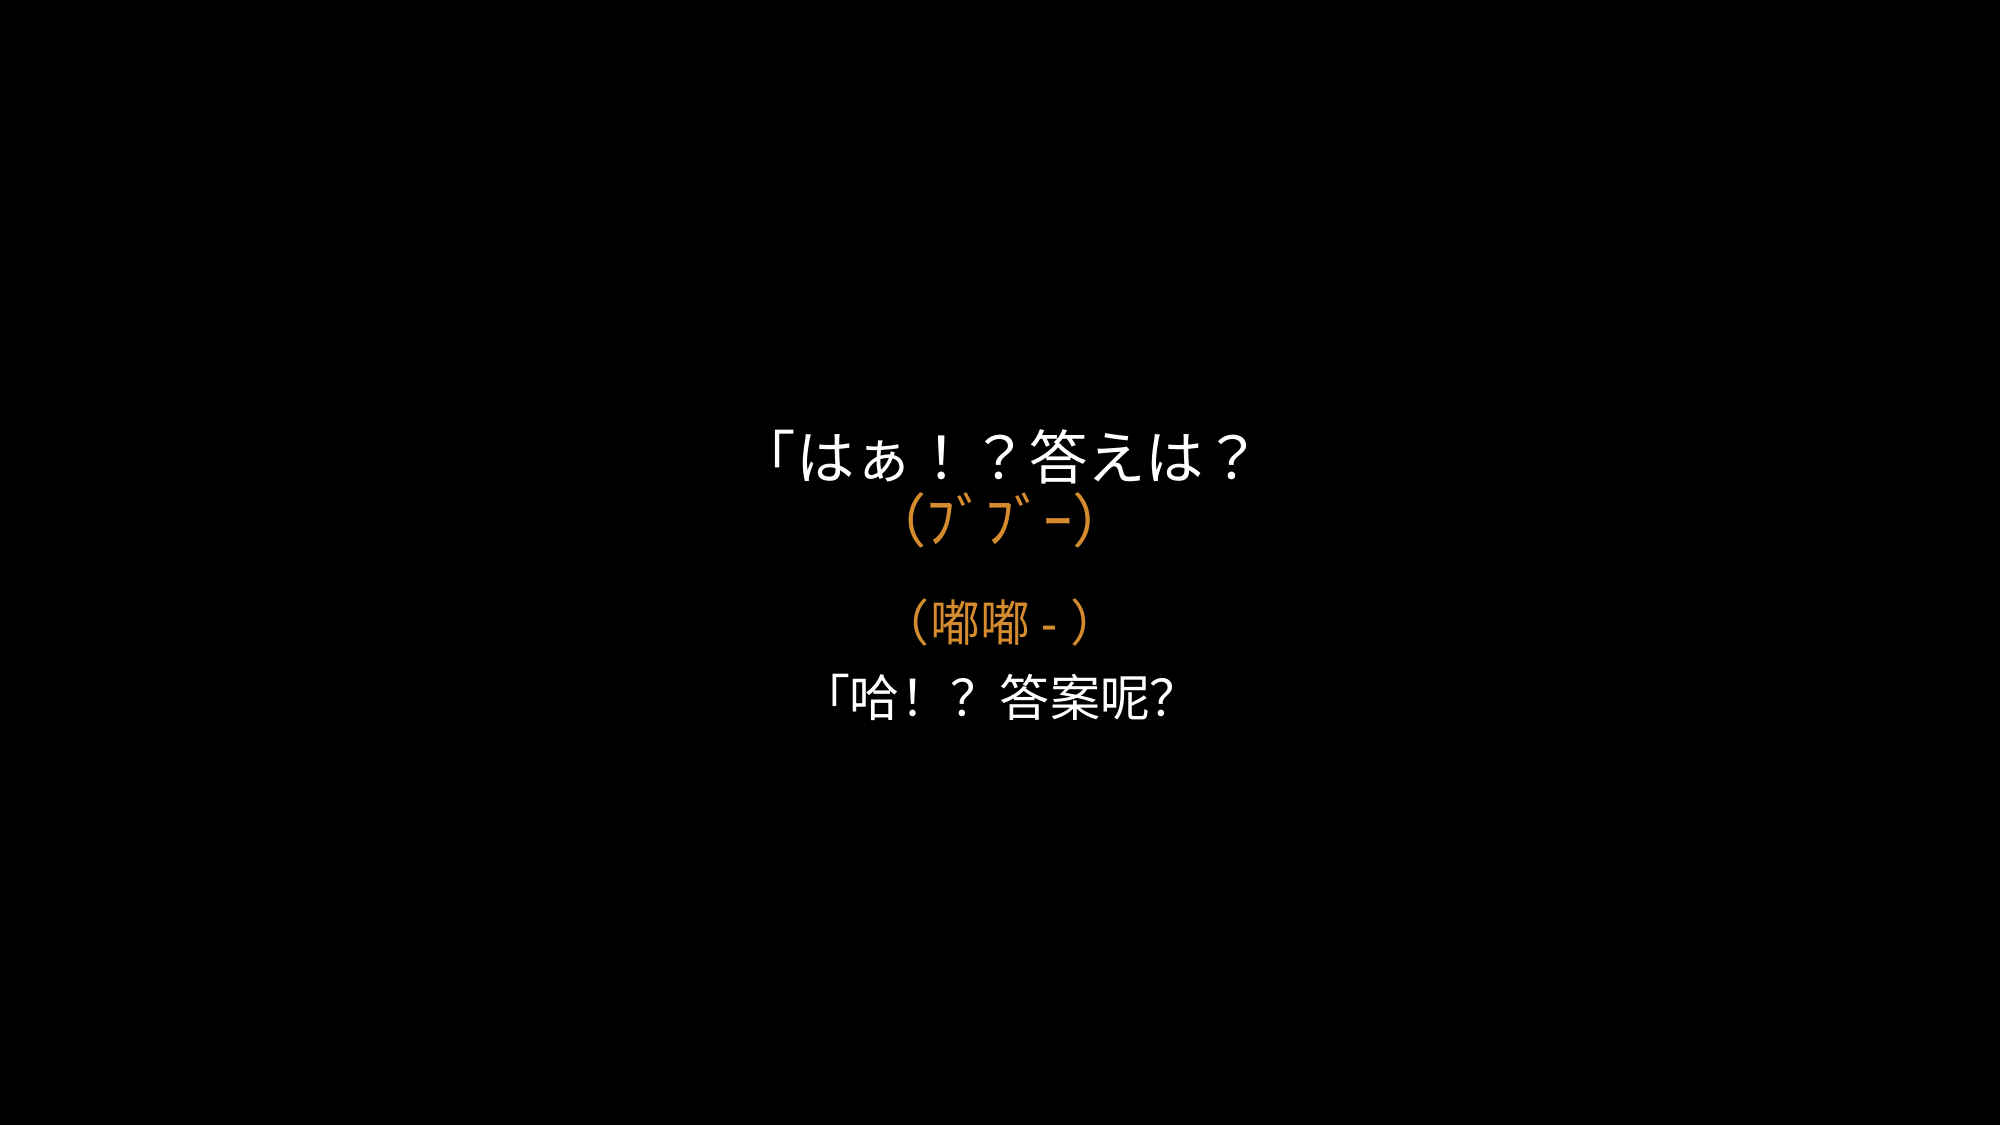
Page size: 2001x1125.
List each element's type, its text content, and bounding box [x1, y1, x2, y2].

title 「はぁ！？答えは？ （ﾌﾞﾌﾞｰ） [0, 170, 2000, 563]
subtitle （嘟嘟-） 「哈！？答案呢？ [0, 590, 2000, 863]
